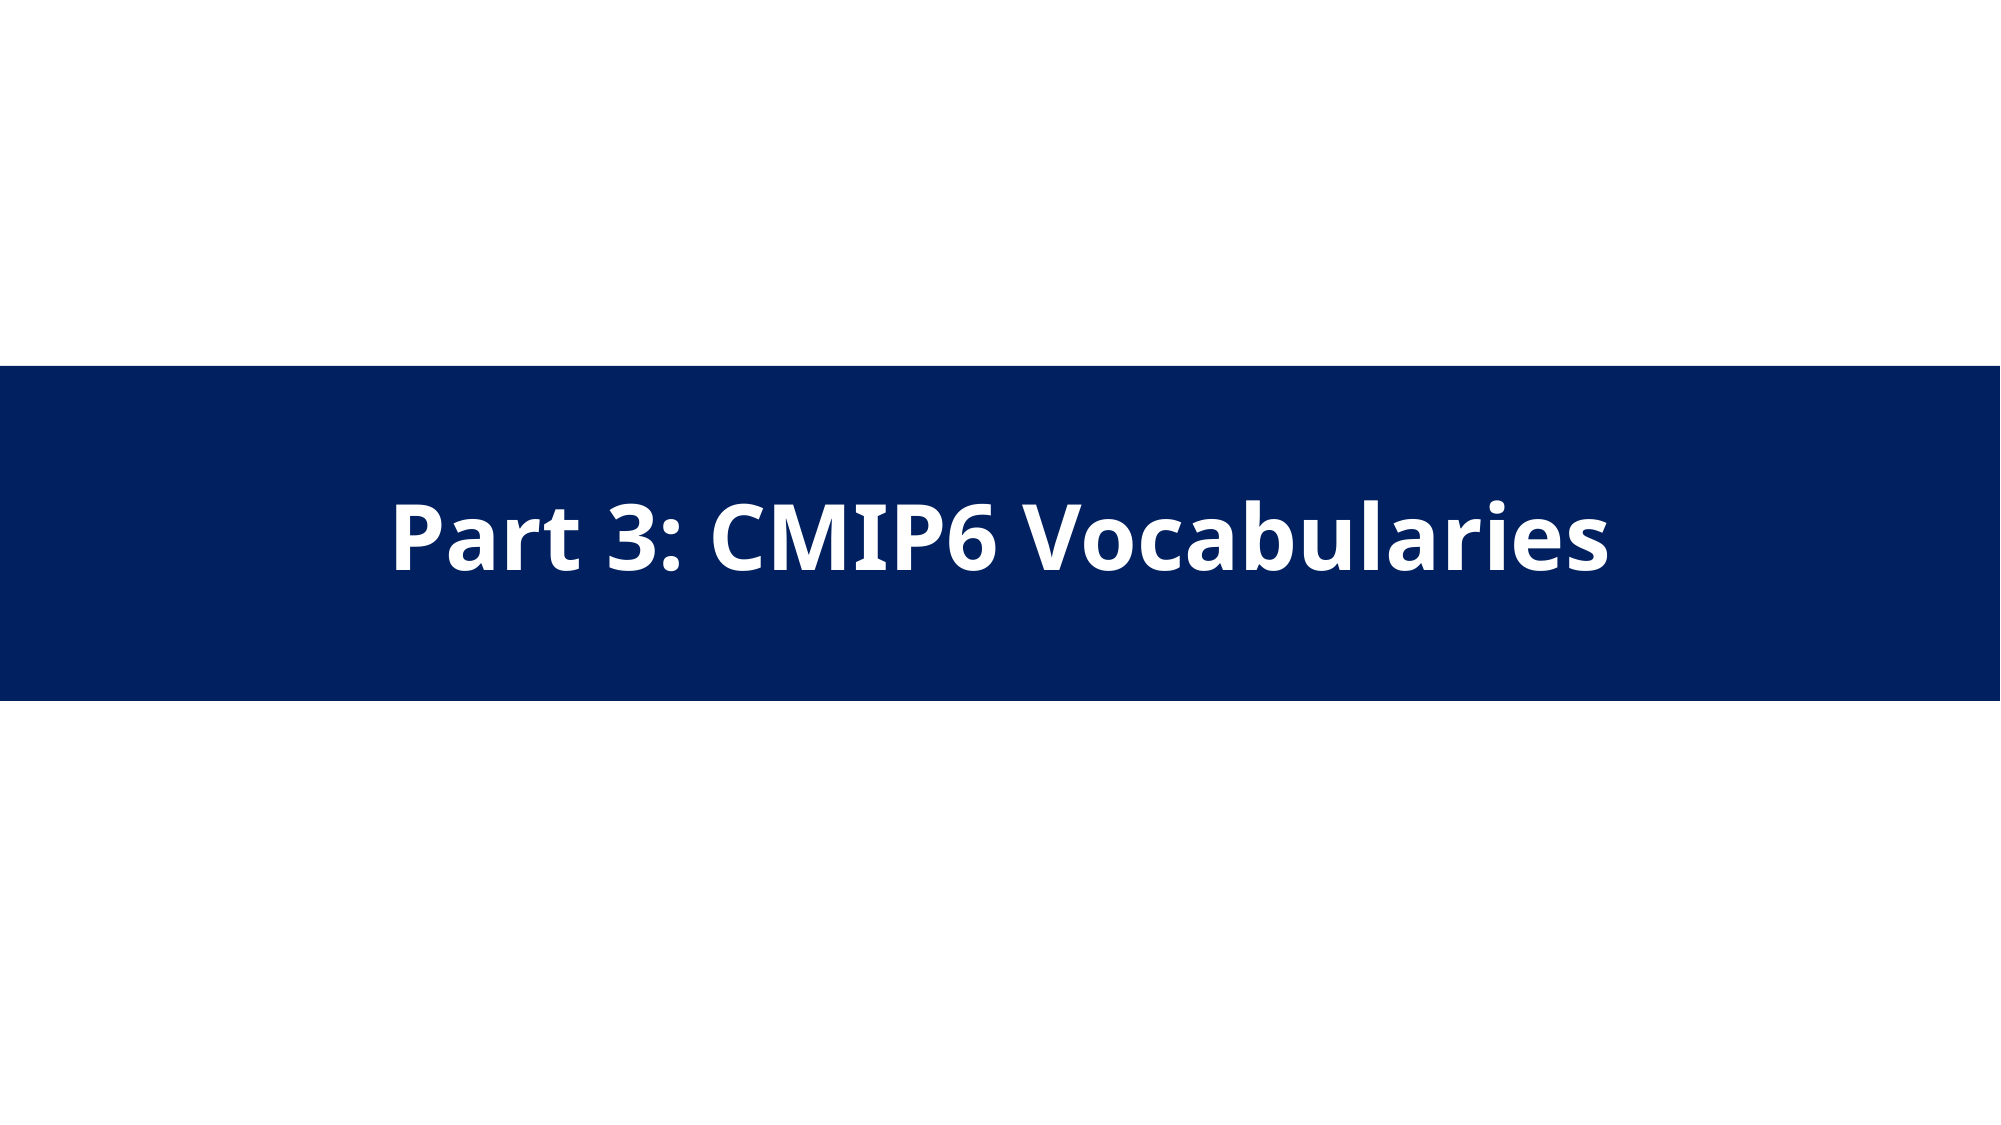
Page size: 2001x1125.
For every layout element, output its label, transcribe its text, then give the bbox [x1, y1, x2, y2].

text_box Part 3: CMIP6 Vocabularies [0, 365, 2000, 702]
